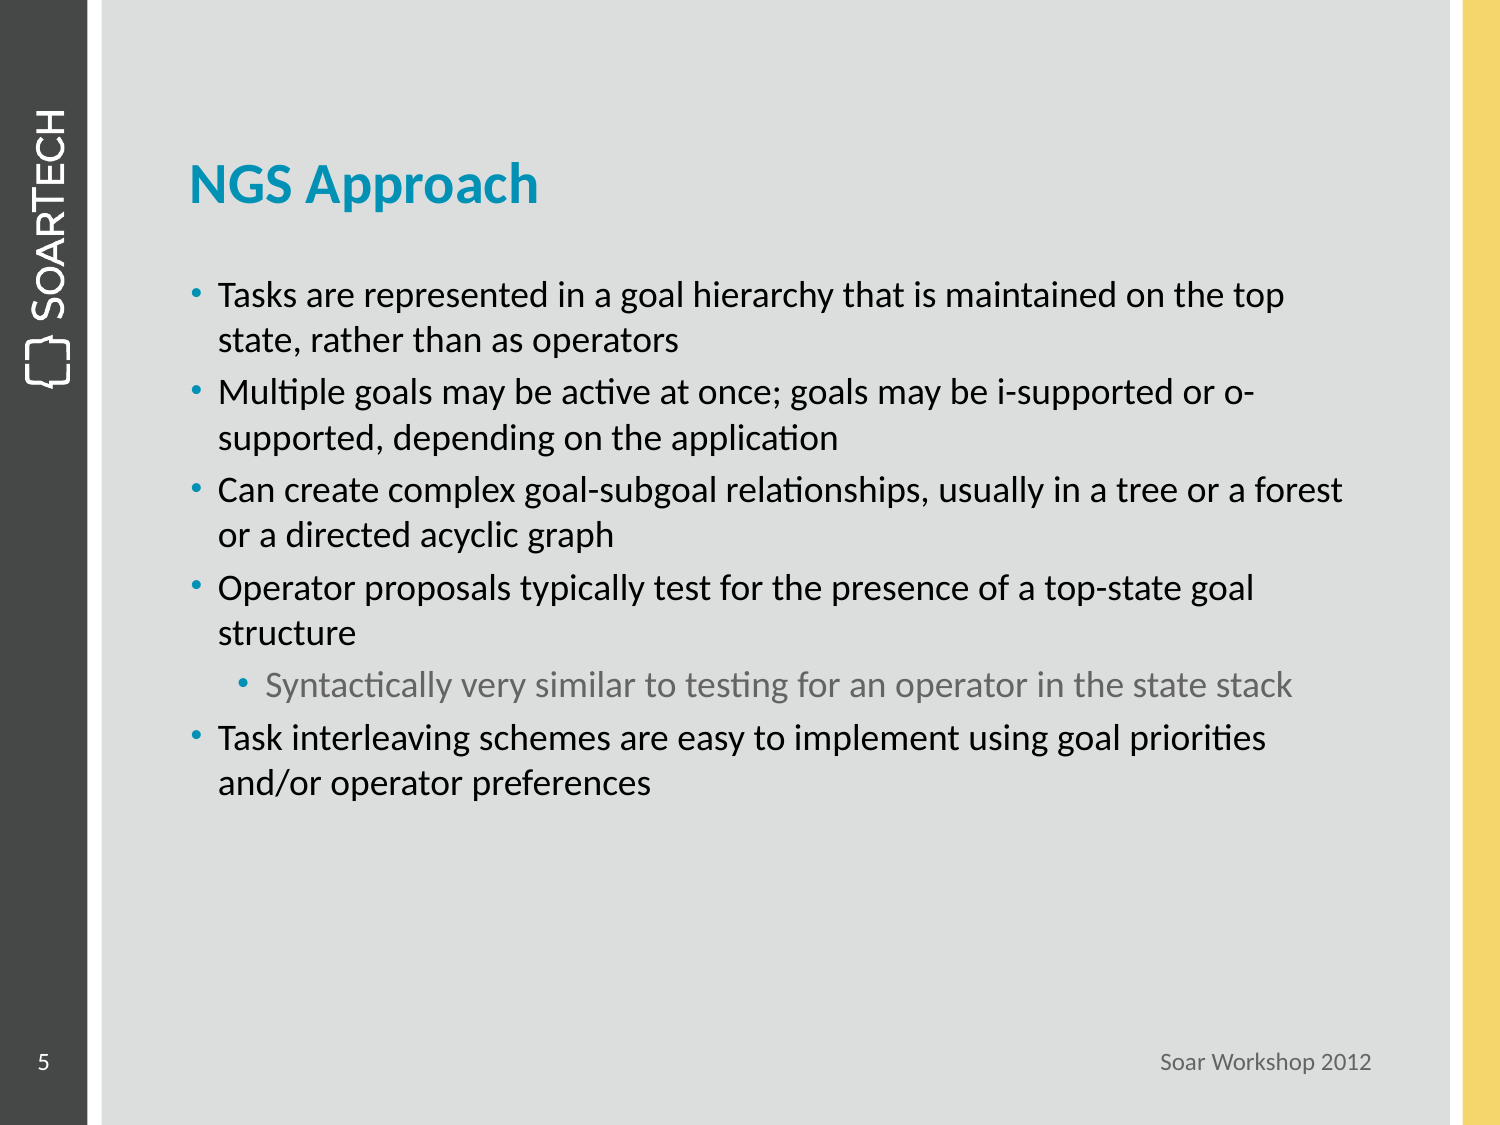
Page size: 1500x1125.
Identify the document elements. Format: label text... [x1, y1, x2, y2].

picture [25, 111, 70, 389]
slide_number Soar Workshop 2012 [1099, 1037, 1388, 1088]
slide_number 5 [0, 1037, 88, 1088]
list Tasks are represented in a goal hierarchy that is maintained on the top state, rather than as operators Multiple goals may be active at once; goals may be i-supported or o-supported, depending on the application Can create complex goal-subgoal relationships, usually in a tree or a forest or a directed acyclic graph Operator proposals typically test for the presence of a top-state goal structure Syntactically very similar to testing for an operator in the state stack Task interleaving schemes are easy to implement using goal priorities and/or operator preferences [174, 262, 1388, 1001]
title NGS Approach [174, 137, 1388, 238]
